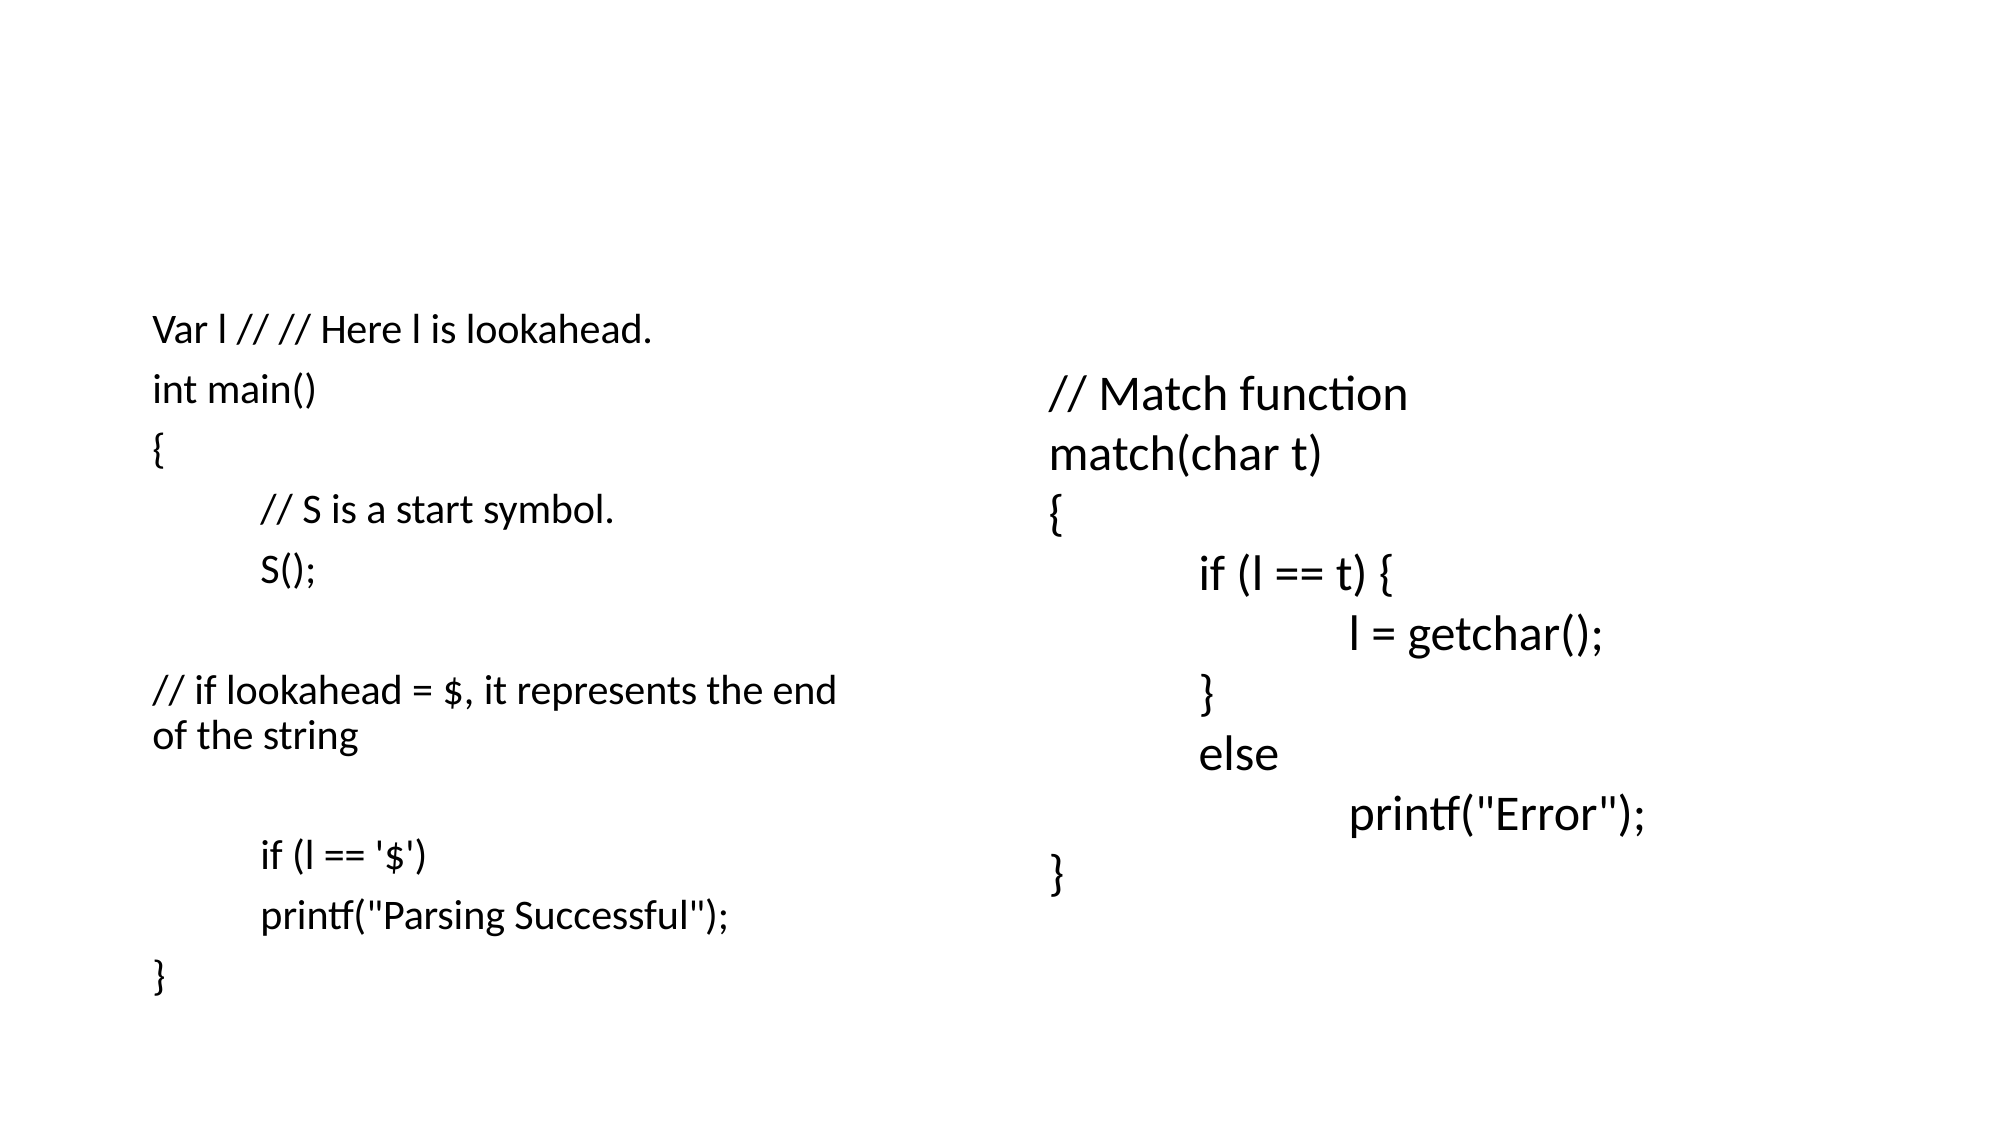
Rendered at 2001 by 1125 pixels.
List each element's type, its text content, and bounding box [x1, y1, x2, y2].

text_box // Match function match(char t) { if (l == t) { l = getchar(); } else printf("Error"); } [1033, 352, 1673, 908]
list Var l // // Here l is lookahead. int main() { // S is a start symbol. S(); // if lookahead = $, it represents the end of the string if (l == '$') printf("Parsing Successful"); } [137, 299, 856, 1014]
